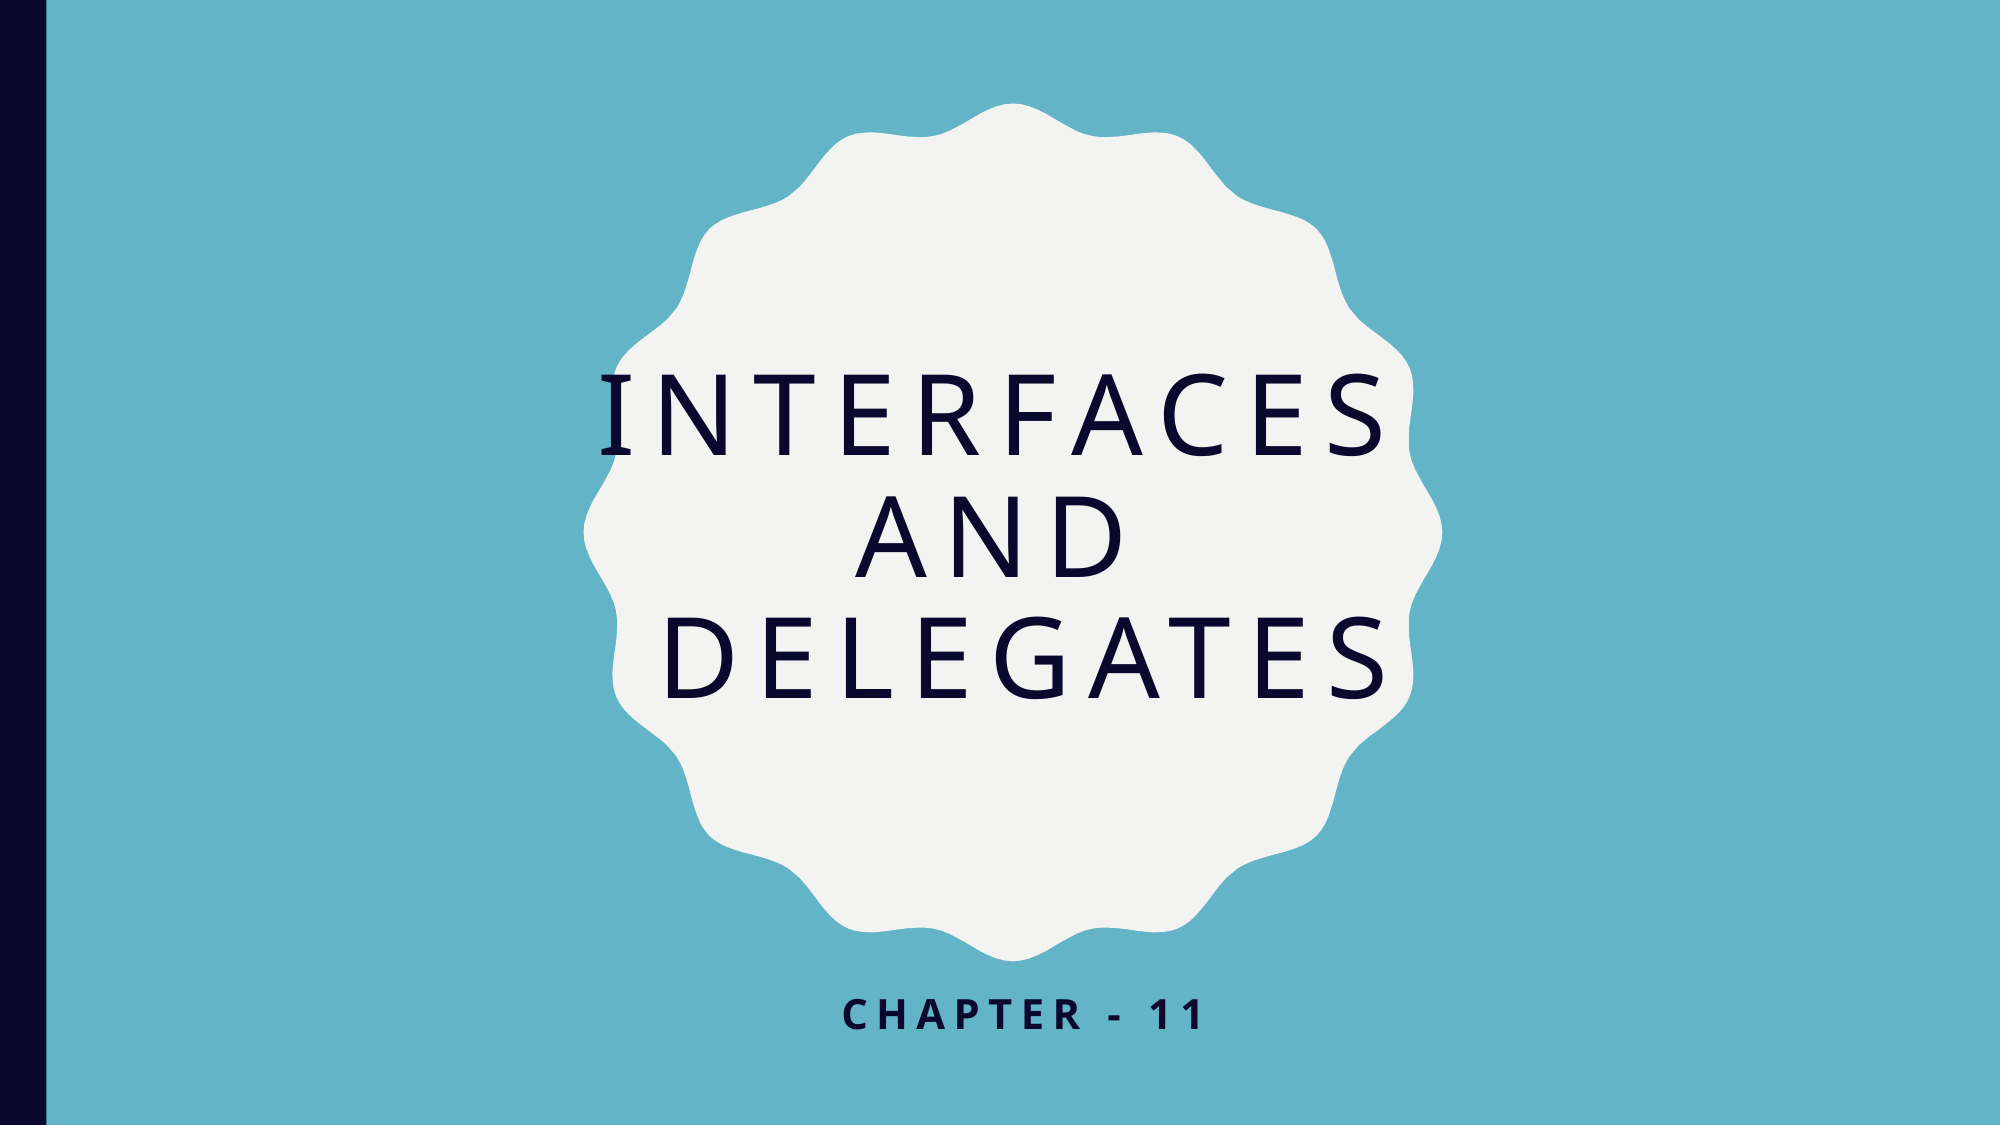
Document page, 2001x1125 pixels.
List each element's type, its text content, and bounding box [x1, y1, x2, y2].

title Interfaces and delegates [176, 180, 1870, 902]
subtitle Chapter - 11 [363, 980, 1684, 1103]
